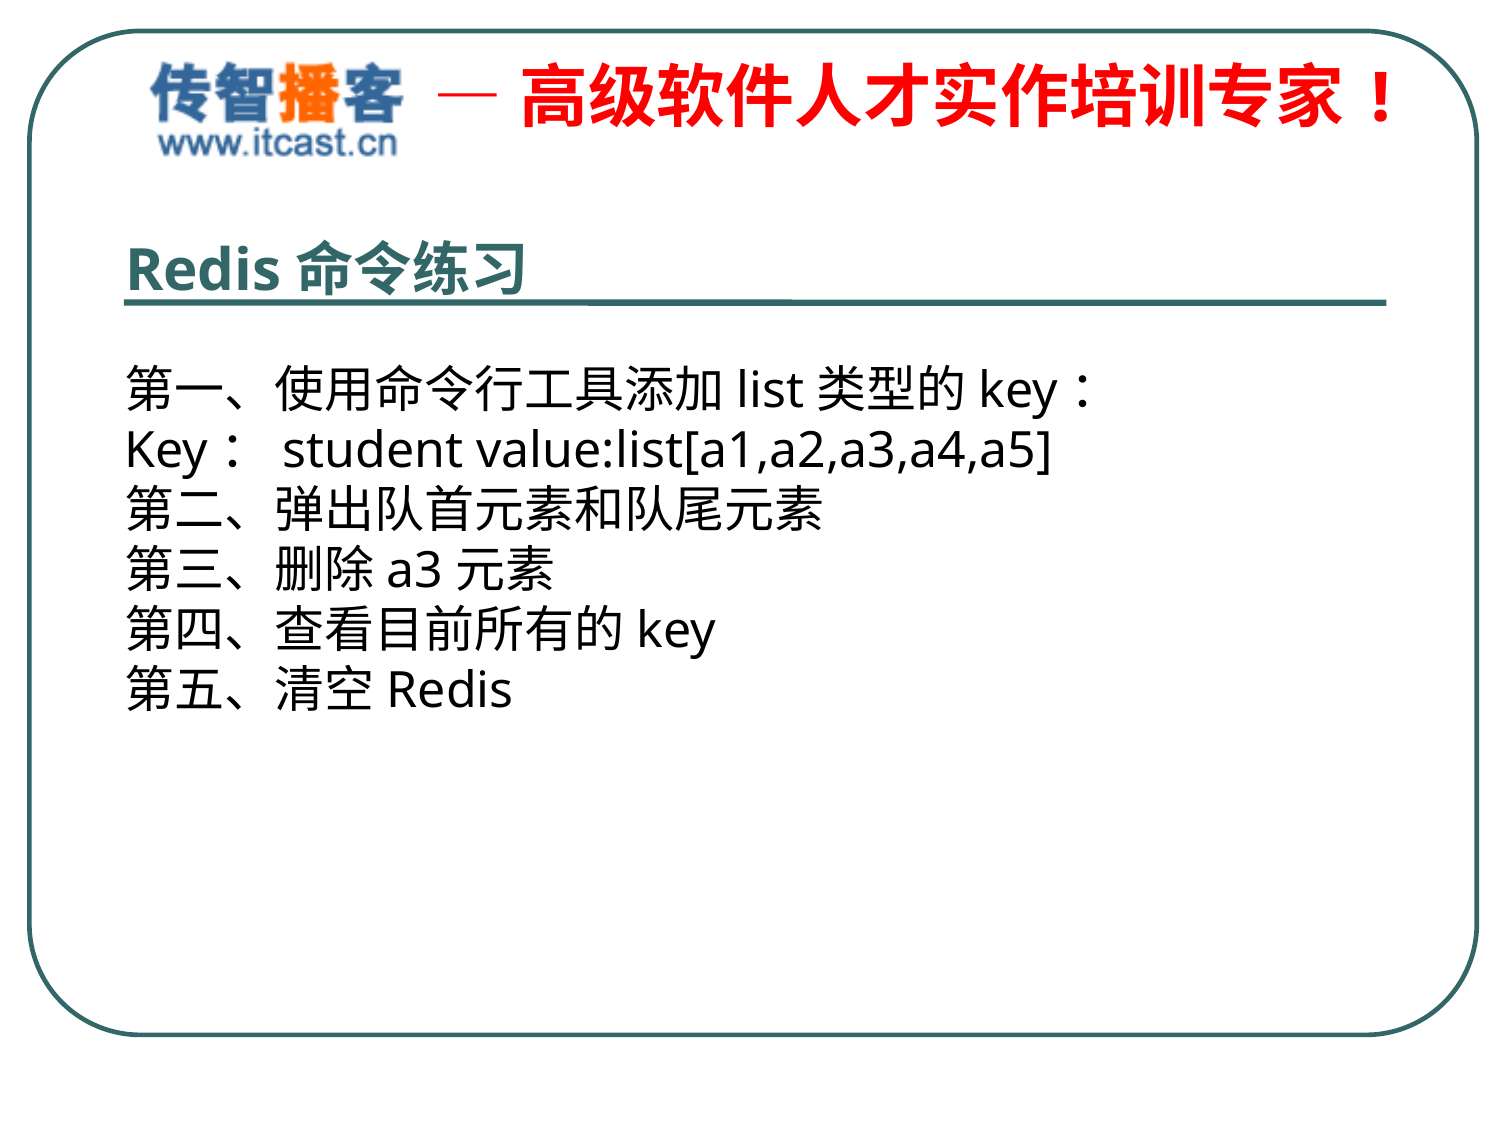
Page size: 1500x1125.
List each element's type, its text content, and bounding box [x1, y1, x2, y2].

picture [147, 54, 408, 137]
text_box 第一、使用命令行工具添加list类型的key： Key：student value:list[a1,a2,a3,a4,a5] 第二、弹出队首元素和队尾元素 第三、删除a3元素 第四、查看目前所有的key 第五、清空Redis [108, 348, 1423, 990]
title Redis命令练习 [110, 137, 1036, 310]
